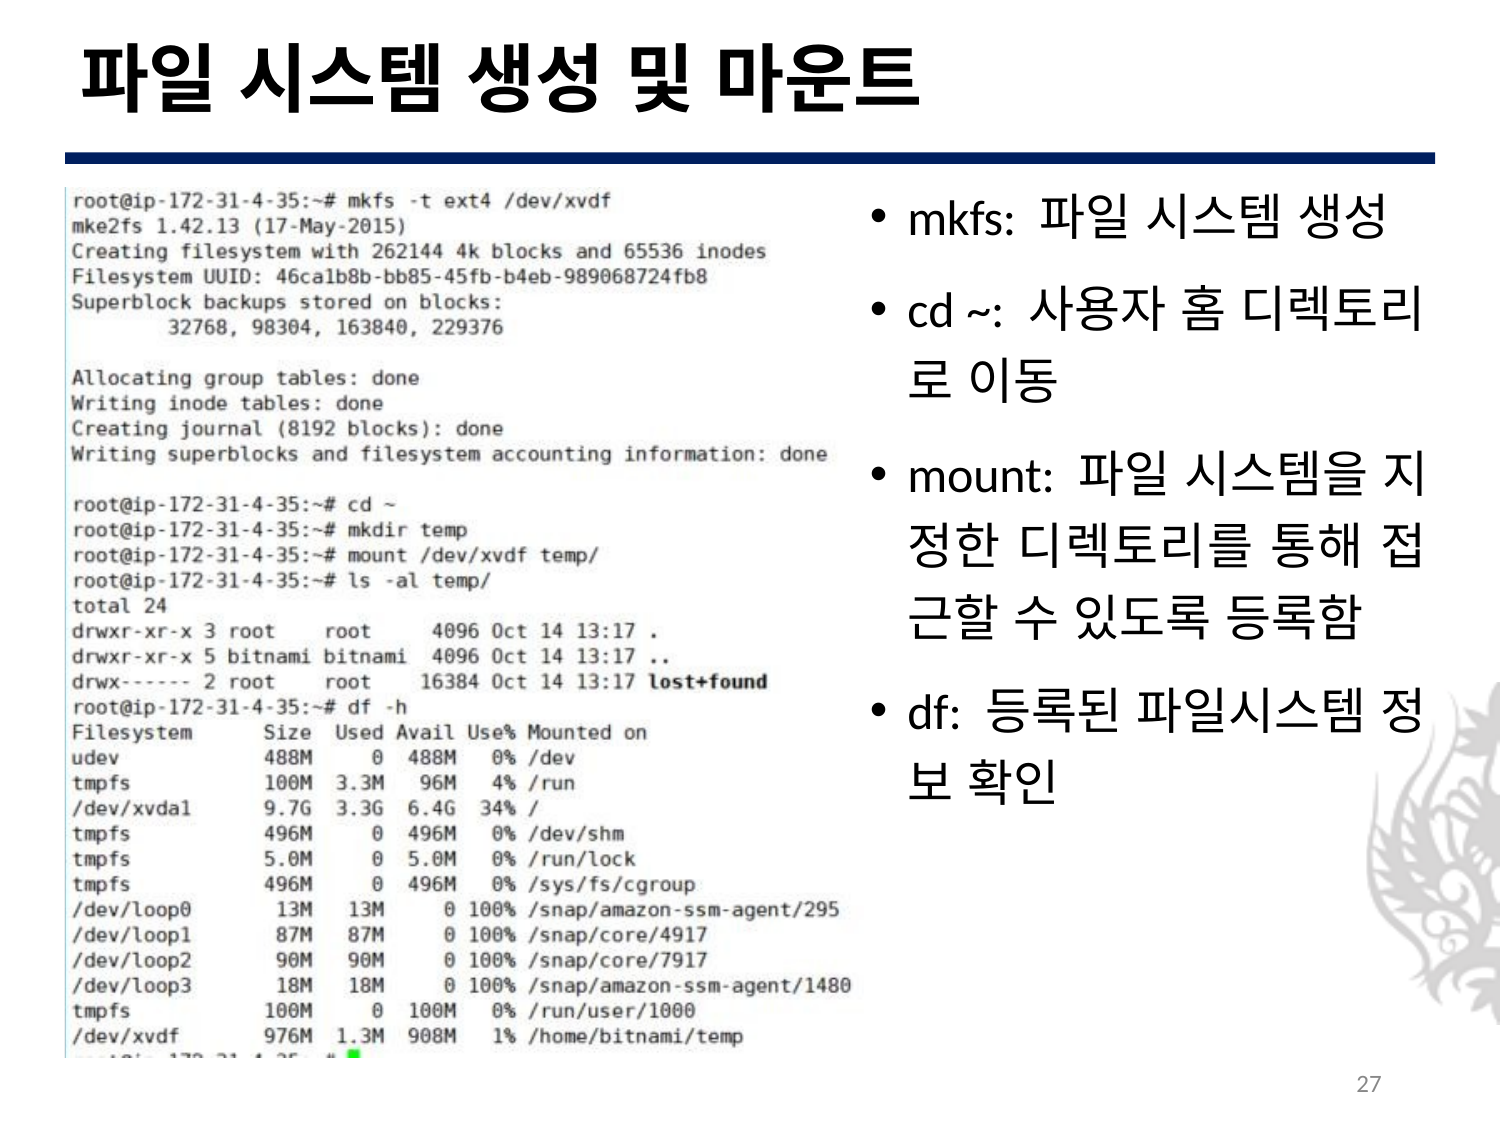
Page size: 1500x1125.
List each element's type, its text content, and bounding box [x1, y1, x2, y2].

text_box mkfs: 파일 시스템 생성 cd ~: 사용자 홈 디렉토리 로 이동 mount: 파일 시스템을 지 정한 디렉토리를 통해 접 근할 수 있도록 등록함 df: 등록된 파일시스템 정 보 확인 [867, 150, 1449, 812]
picture [1366, 682, 1500, 1025]
text_box [64, 187, 864, 1058]
slide_number 27 [1350, 1071, 1389, 1125]
title 파일 시스템 생성 및 마운트 [77, 29, 975, 220]
